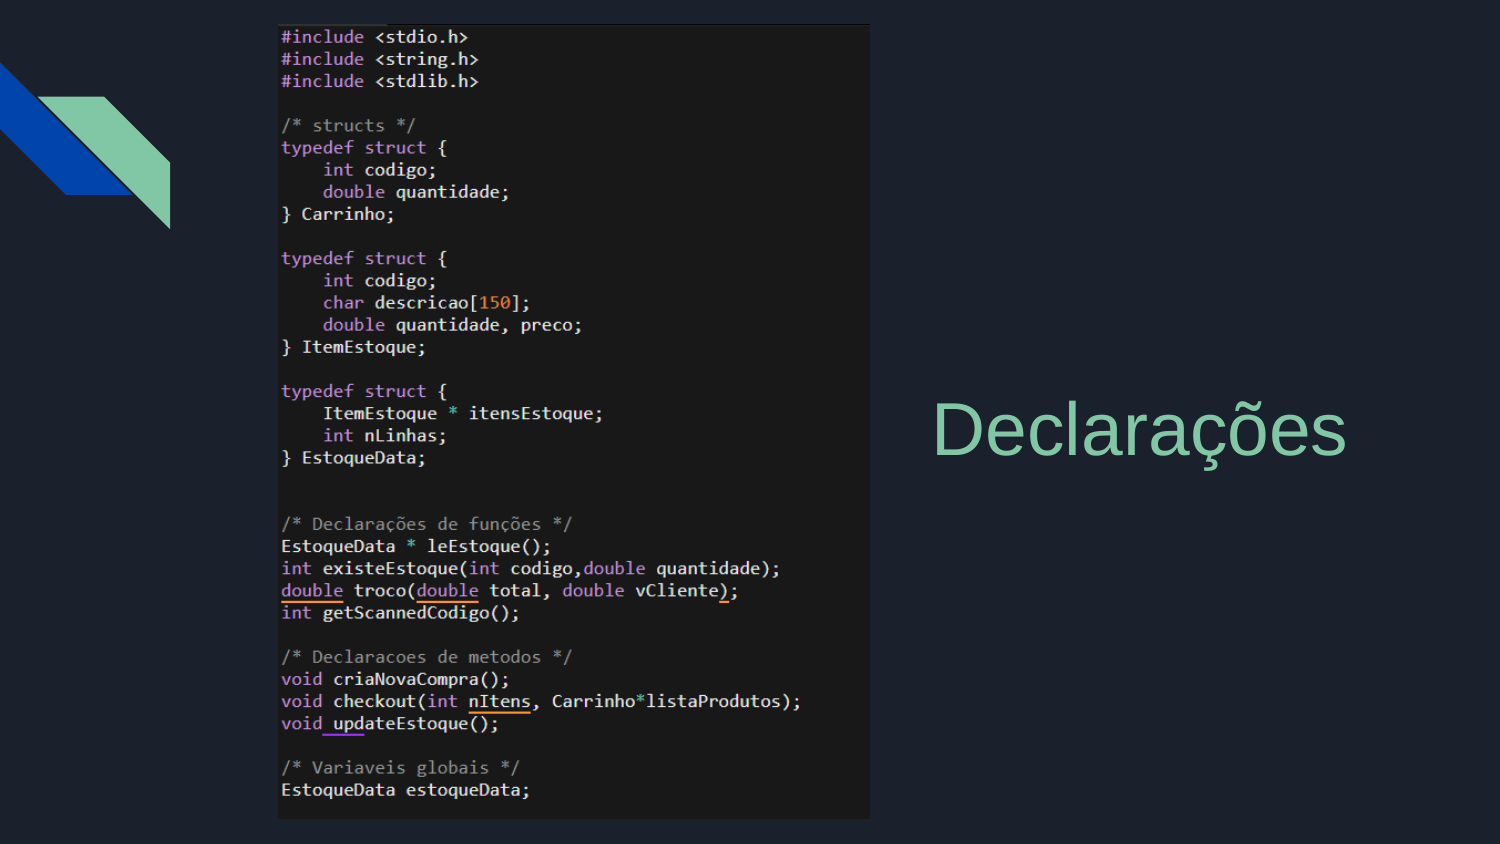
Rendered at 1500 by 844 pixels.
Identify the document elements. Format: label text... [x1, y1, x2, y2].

text_box Declarações [916, 365, 1400, 479]
picture [278, 24, 870, 819]
